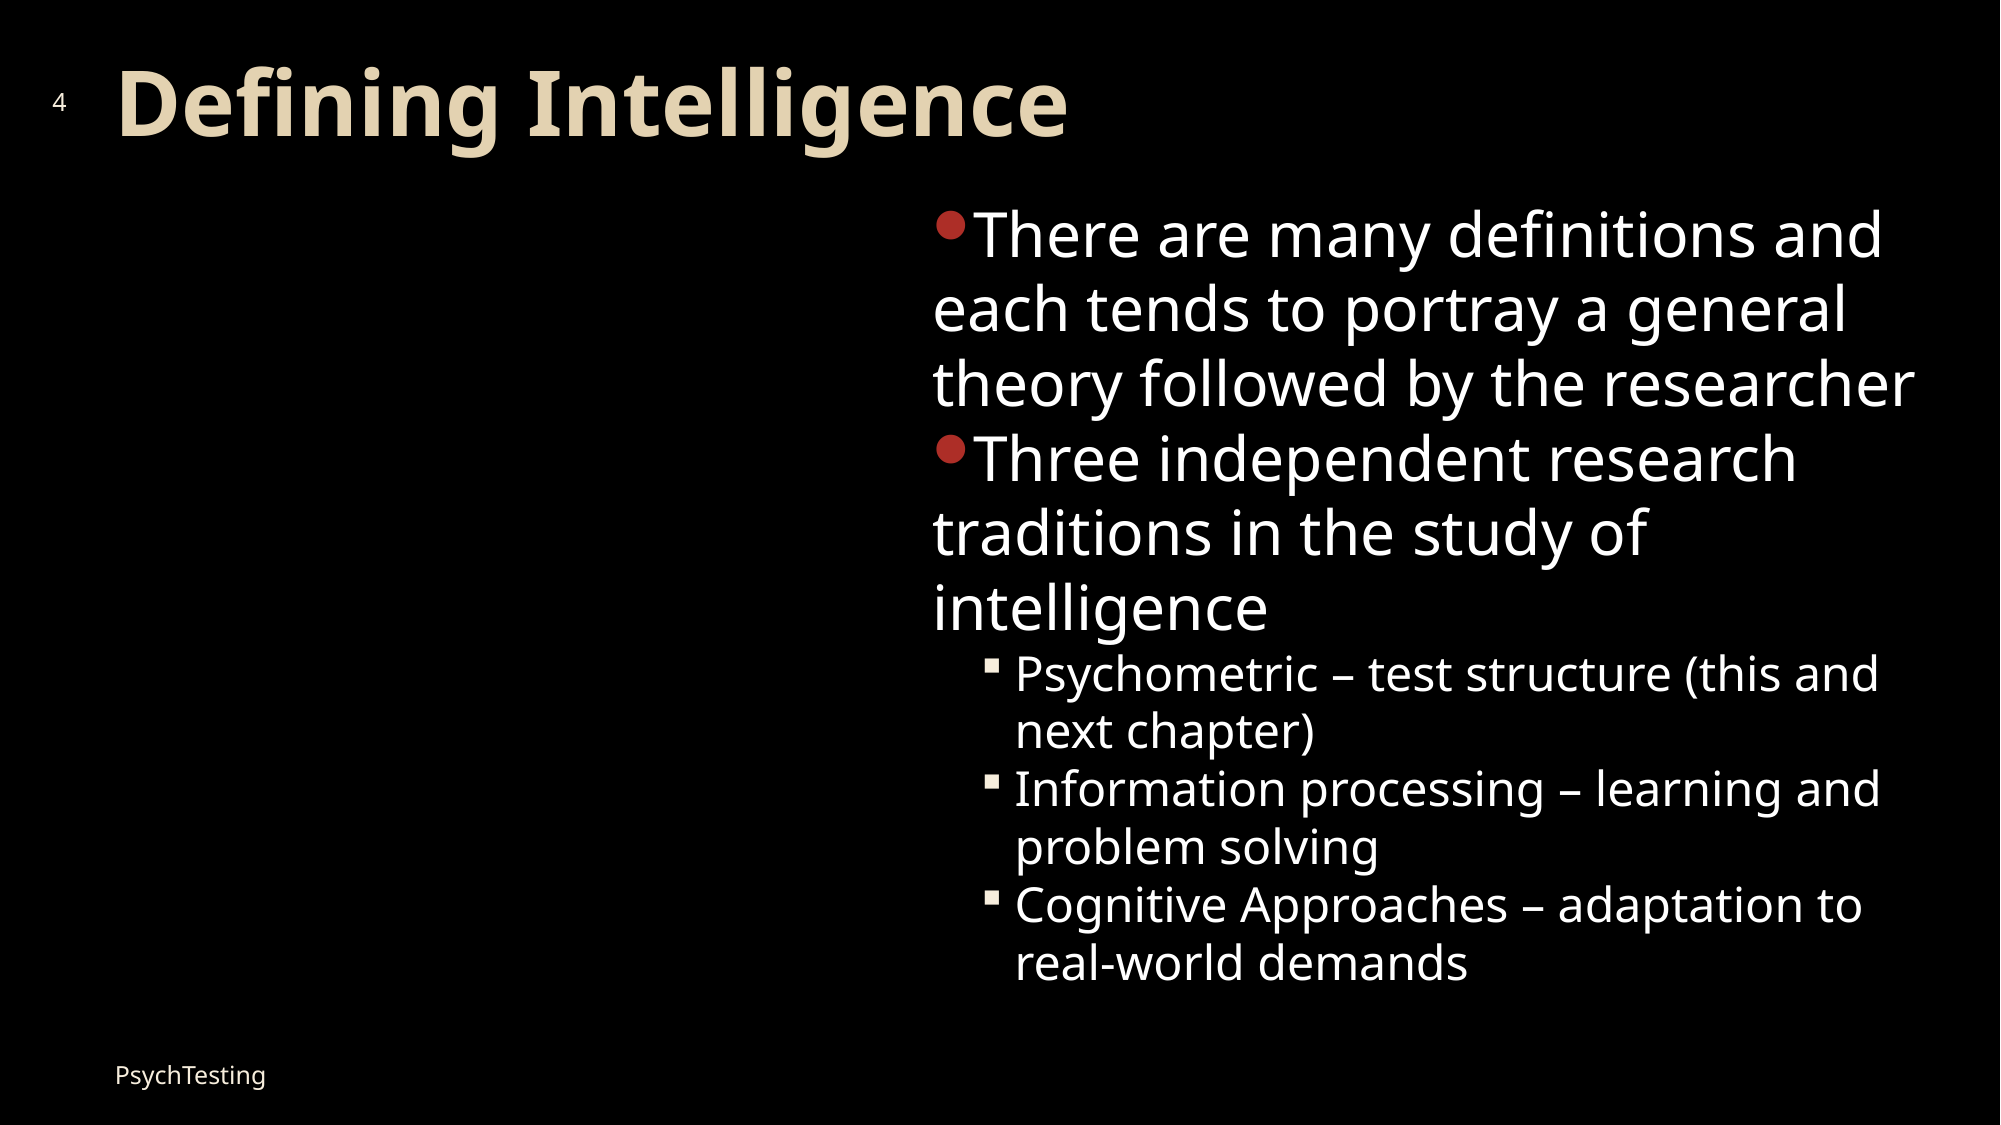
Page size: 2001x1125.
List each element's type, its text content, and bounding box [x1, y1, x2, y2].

title Defining Intelligence [99, 37, 1950, 163]
slide_number 4 [18, 50, 82, 129]
list There are many definitions and each tends to portray a general theory followed by the researcher Three independent research traditions in the study of intelligence Psychometric – test structure (this and next chapter) Information processing – learning and problem solving Cognitive Approaches – adaptation to real-world demands [924, 187, 1950, 1005]
footer PsychTesting [99, 1048, 480, 1101]
